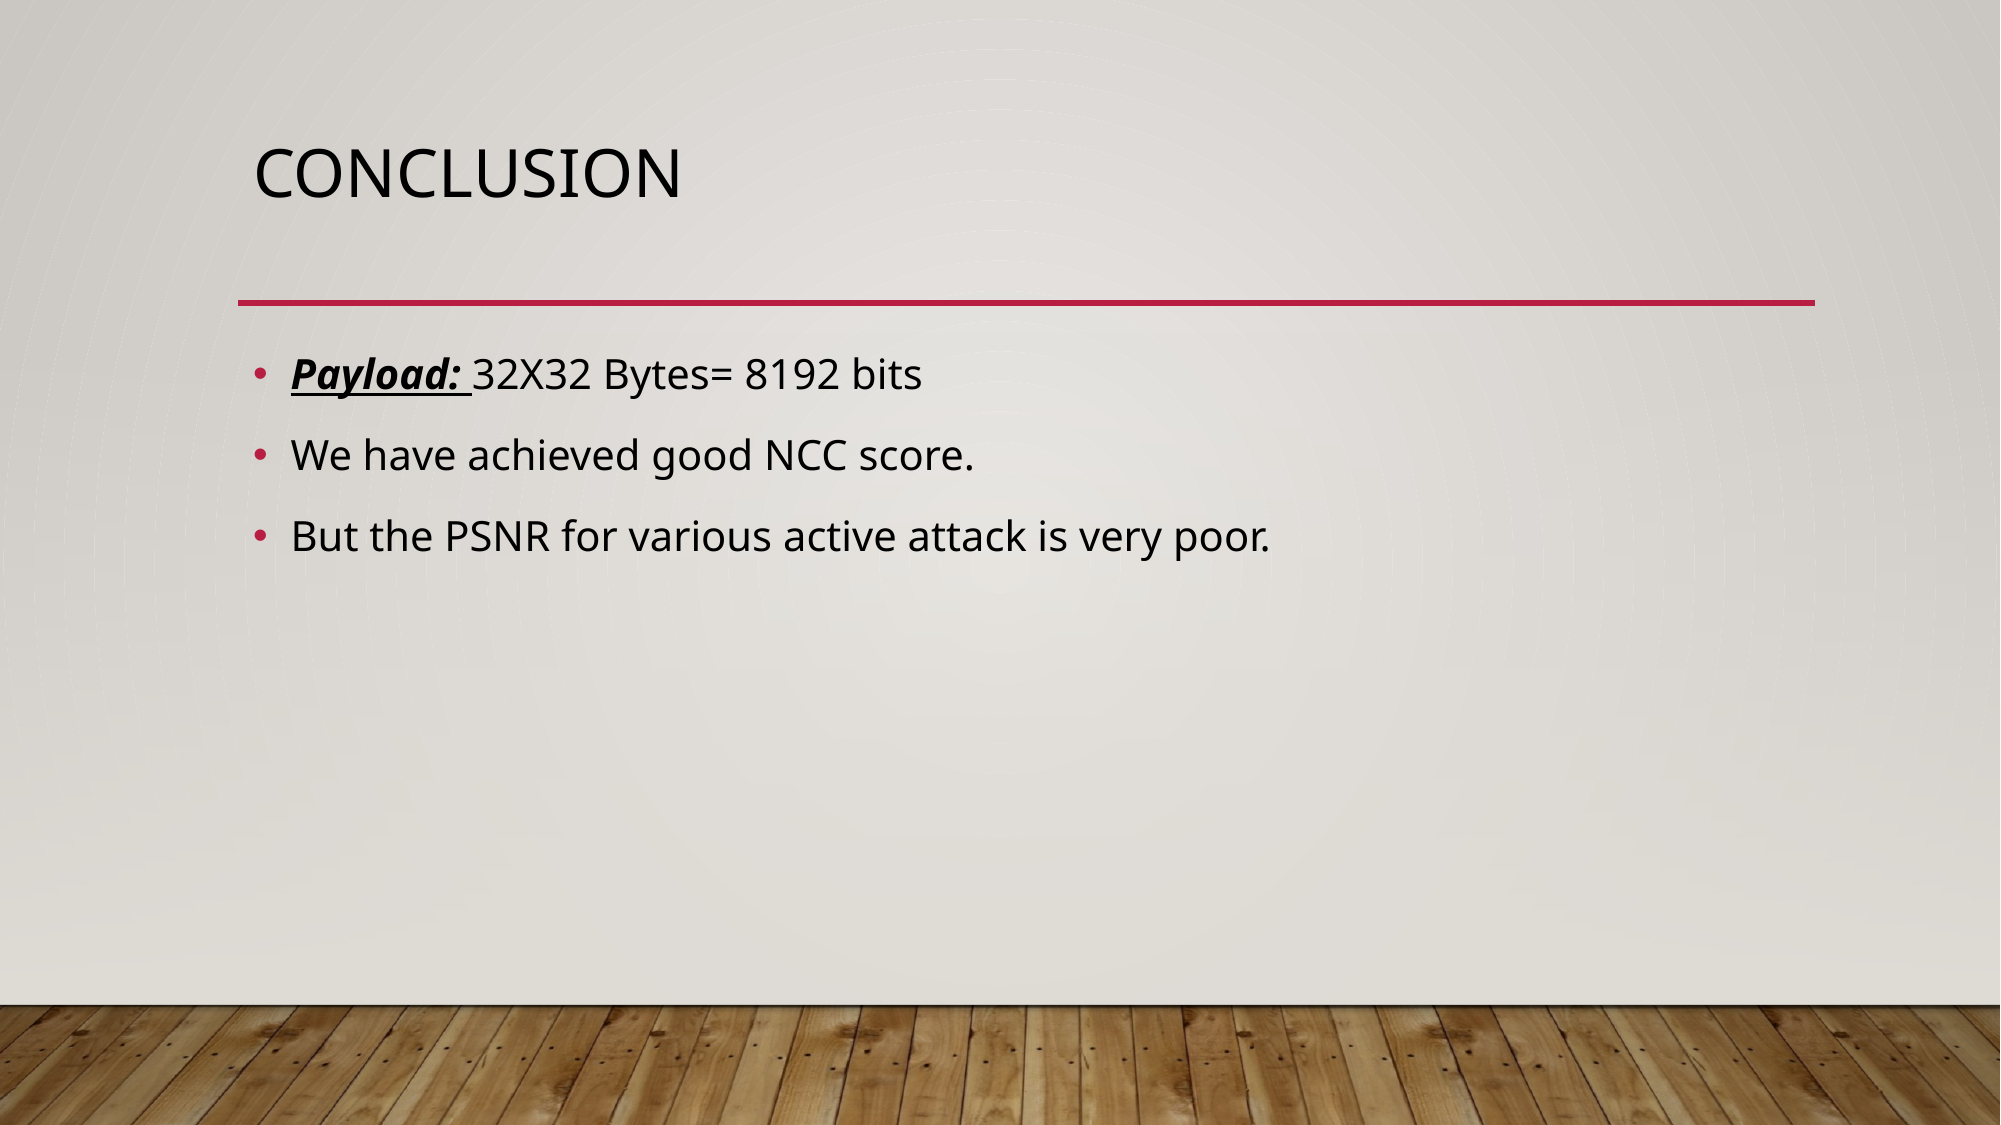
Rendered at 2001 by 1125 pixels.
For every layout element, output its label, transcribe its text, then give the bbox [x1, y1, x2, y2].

title Conclusion [238, 131, 1814, 305]
list Payload: 32X32 Bytes= 8192 bits We have achieved good NCC score. But the PSNR for various active attack is very poor. [238, 330, 1814, 897]
picture [0, 1005, 2000, 1125]
